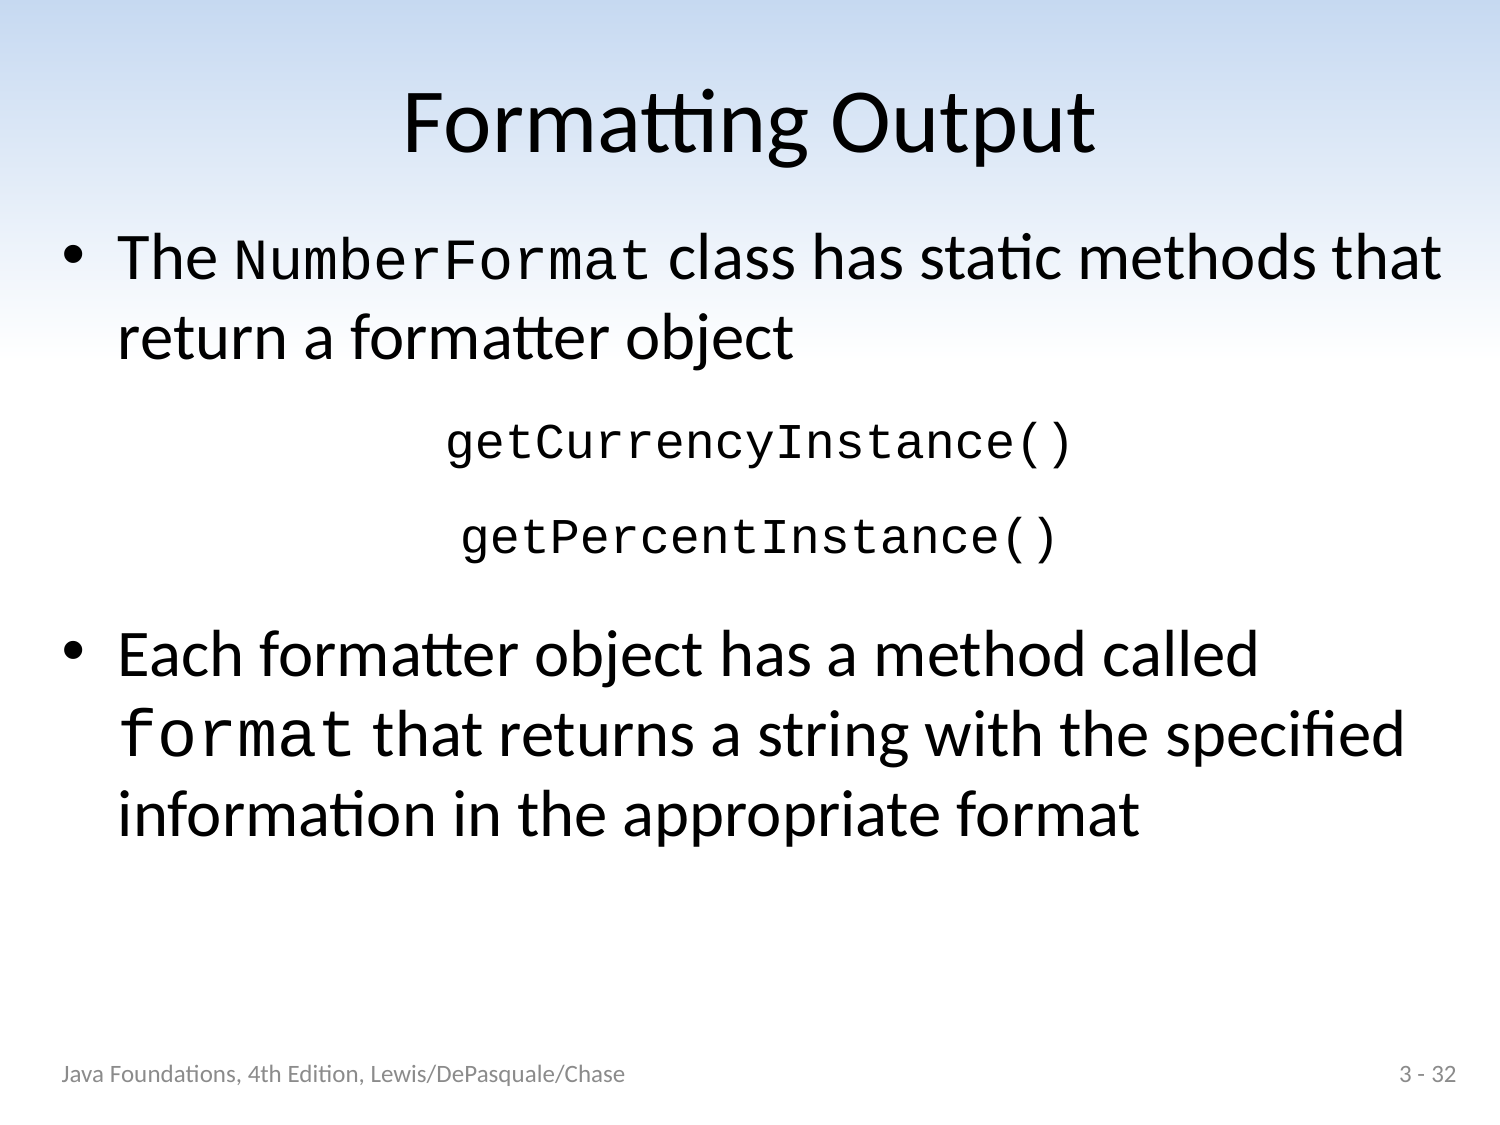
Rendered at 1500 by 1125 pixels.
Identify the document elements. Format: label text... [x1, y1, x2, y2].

list The NumberFormat class has static methods that return a formatter object getCurrencyInstance() getPercentInstance() Each formatter object has a method called format that returns a string with the specified information in the appropriate format [46, 205, 1473, 1043]
slide_number 3 - 32 [1121, 1042, 1472, 1103]
title Formatting Output [28, 45, 1473, 186]
footer Java Foundations, 4th Edition, Lewis/DePasquale/Chase [46, 1042, 1121, 1103]
